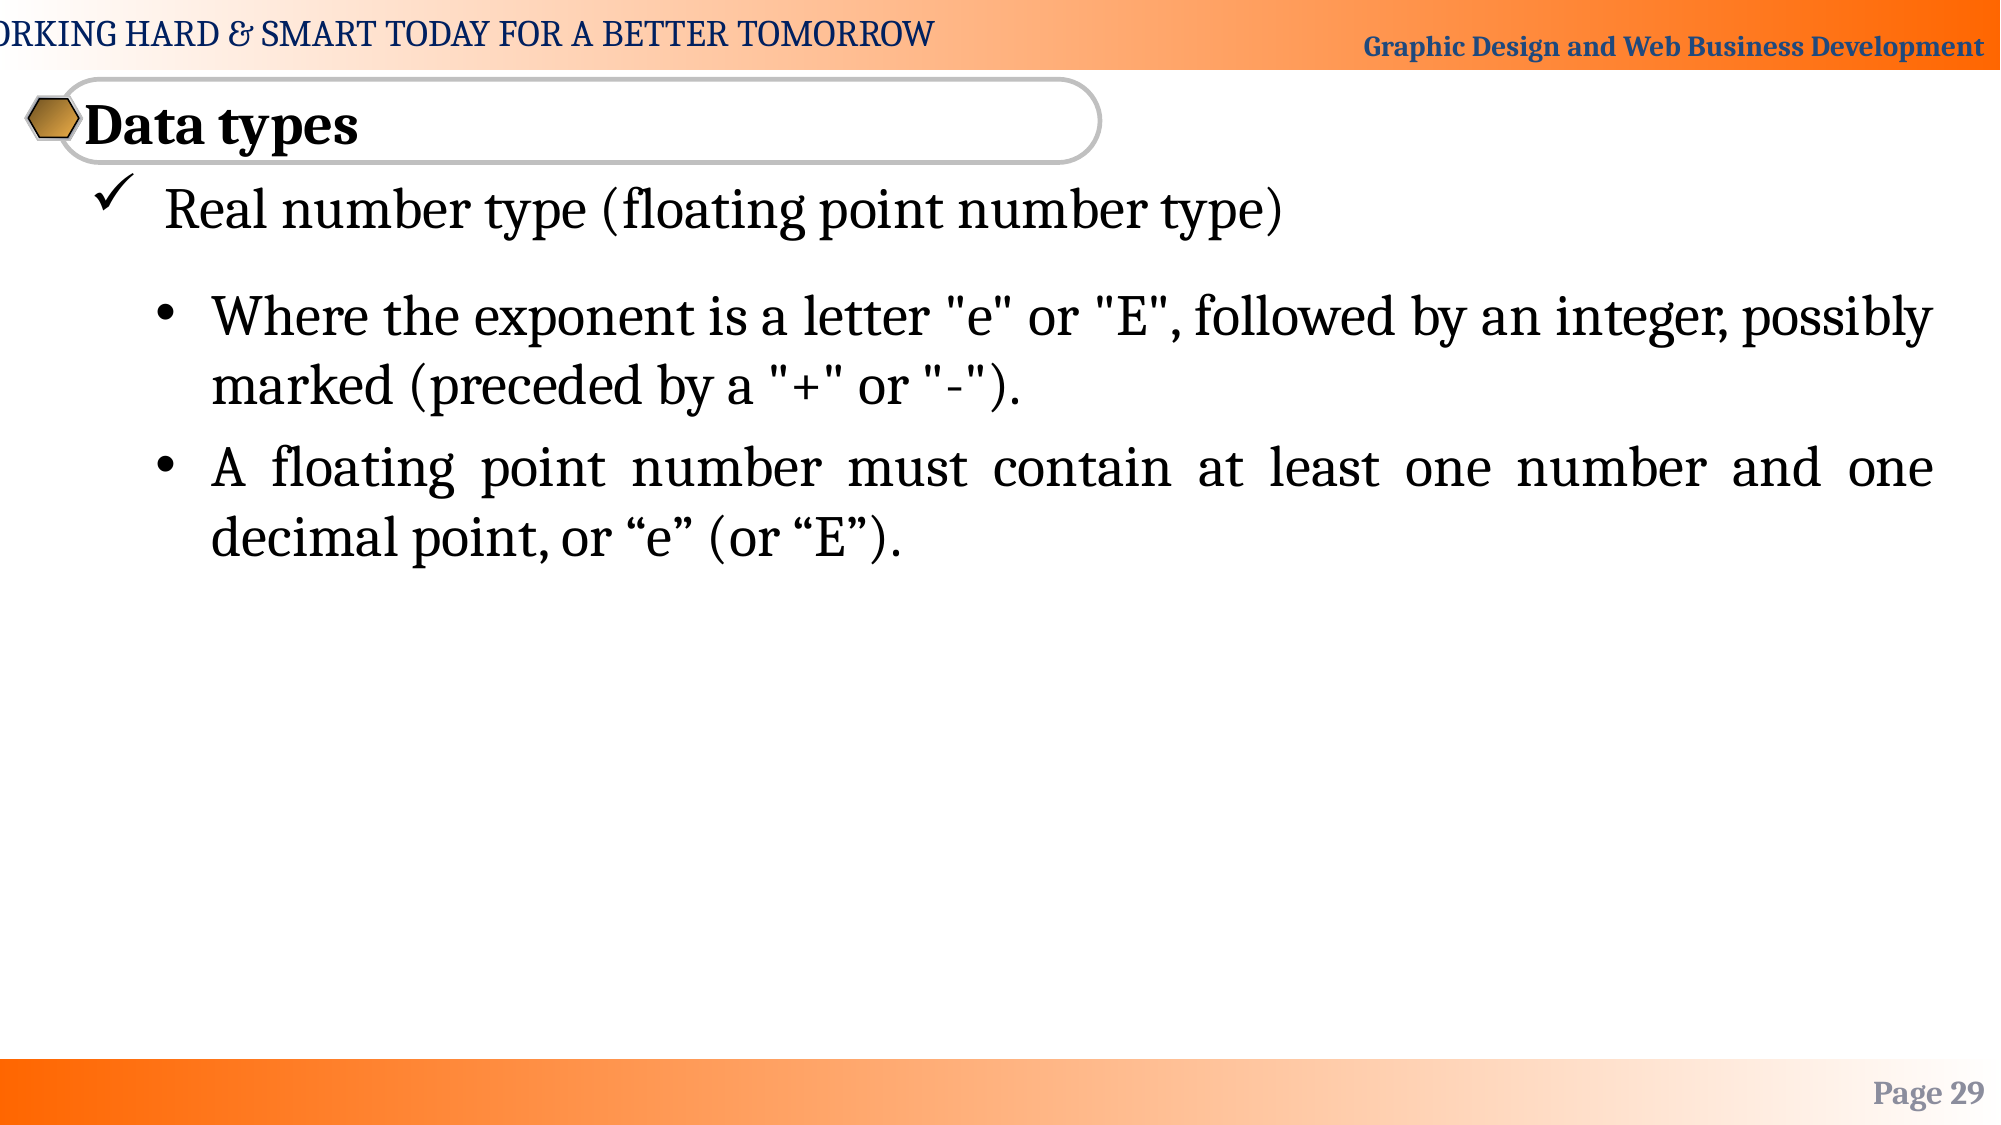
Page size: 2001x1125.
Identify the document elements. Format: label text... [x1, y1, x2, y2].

slide_number Page 29 [1533, 1060, 2000, 1121]
slide_number Page 2 [1609, 0, 1613, 36]
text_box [24, 78, 1101, 163]
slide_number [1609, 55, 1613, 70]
text_box Real number type (floating point number type) Where the exponent is a letter "e" or "E", followed by an integer, possibly marked (preceded by a "+" or "-"). A floating point number must contain at least one number and one decimal point, or “e” (or “E”). [74, 176, 1950, 1038]
